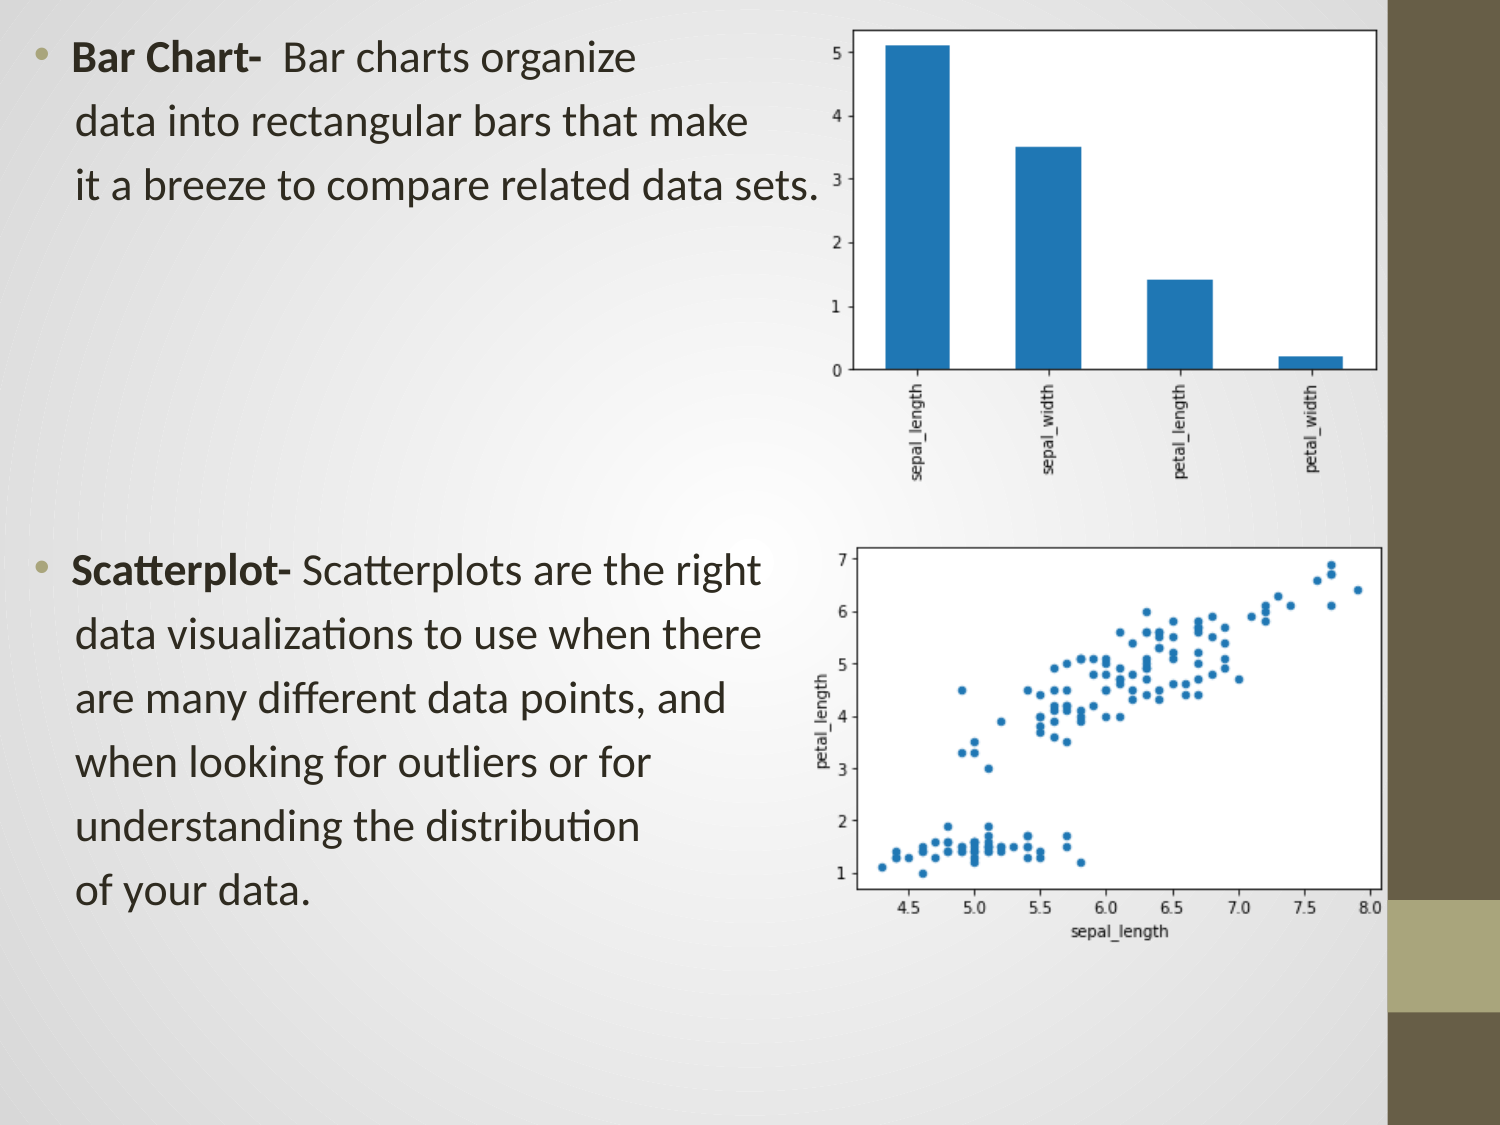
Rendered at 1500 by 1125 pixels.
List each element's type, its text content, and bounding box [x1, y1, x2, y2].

list Bar Chart- Bar charts organize data into rectangular bars that make it a breeze to compare related data sets. Scatterplot- Scatterplots are the right data visualizations to use when there are many different data points, and when looking for outliers or for understanding the distribution of your data. [0, 19, 1325, 1050]
picture [802, 538, 1392, 951]
picture [820, 18, 1387, 492]
